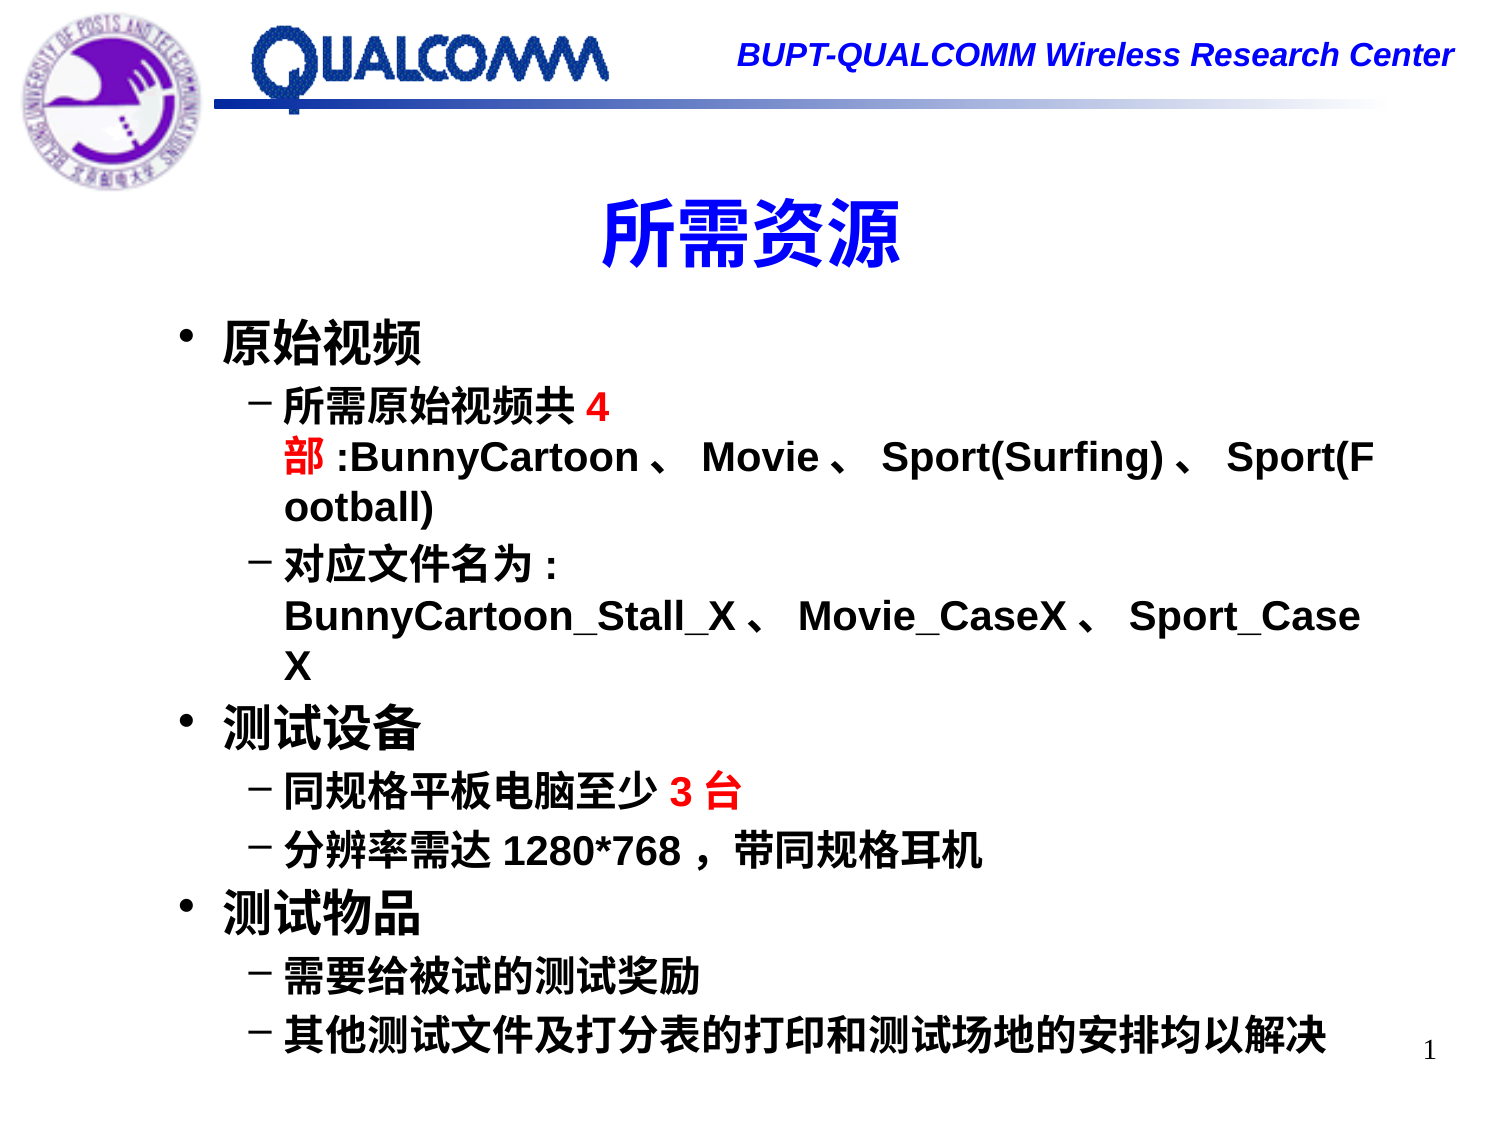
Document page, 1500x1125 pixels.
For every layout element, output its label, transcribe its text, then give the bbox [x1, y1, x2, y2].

slide_number 1 [1139, 1023, 1453, 1099]
title 所需资源 [589, 195, 915, 282]
list 原始视频 所需原始视频共4部:BunnyCartoon、Movie、Sport(Surfing)、Sport(Football) 对应文件名为: BunnyCartoon_Stall_X、Movie_CaseX、Sport_CaseX 测试设备 同规格平板电脑至少3台 分辨率需达1280*768，带同规格耳机 测试物品 需要给被试的测试奖励 其他测试文件及打分表的打印和测试场地的安排均以解决 [163, 304, 1395, 985]
picture [0, 0, 213, 208]
